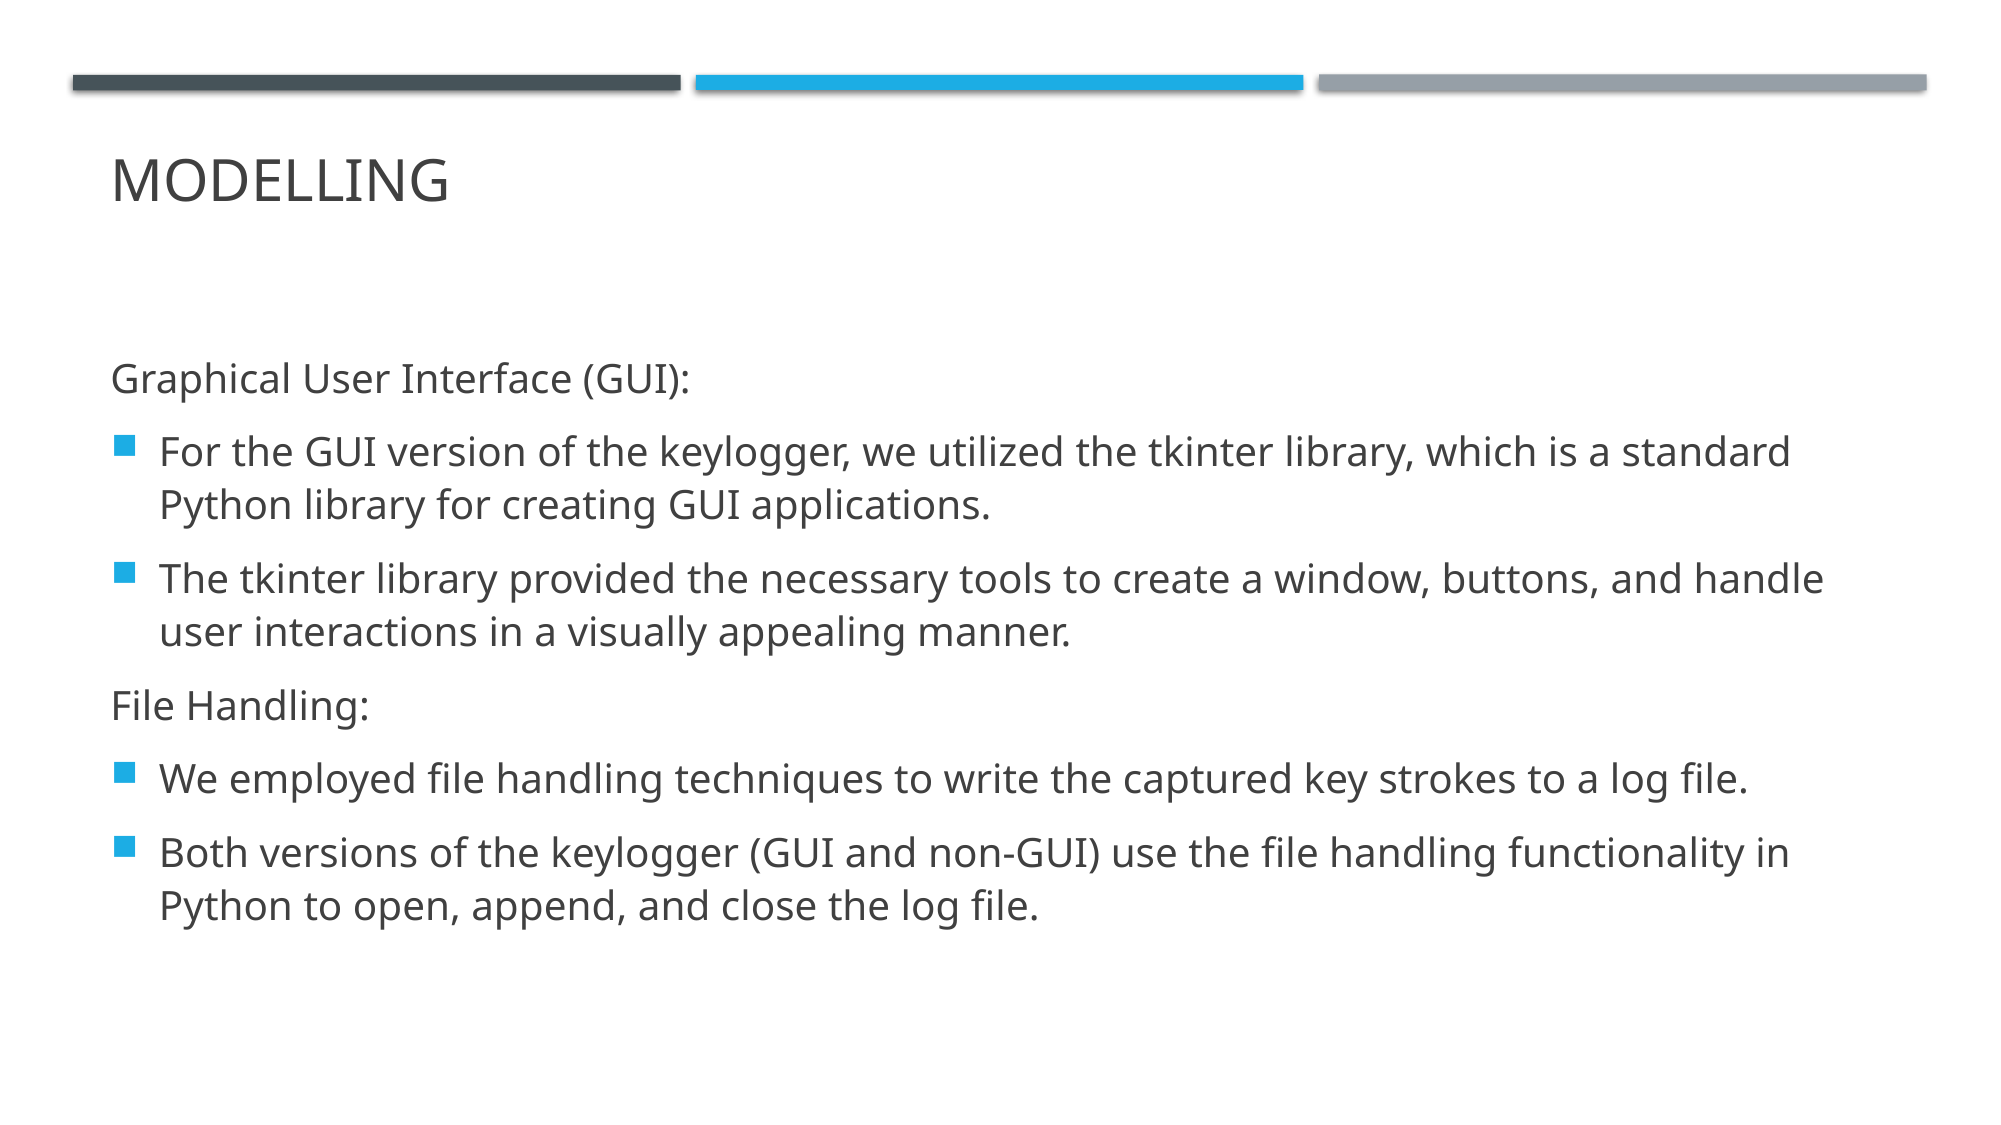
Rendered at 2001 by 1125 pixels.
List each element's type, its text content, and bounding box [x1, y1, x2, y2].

title MODELLING [95, 81, 1905, 276]
list Graphical User Interface (GUI): For the GUI version of the keylogger, we utilized the tkinter library, which is a standard Python library for creating GUI applications. The tkinter library provided the necessary tools to create a window, buttons, and handle user interactions in a visually appealing manner. File Handling: We employed file handling techniques to write the captured key strokes to a log file. Both versions of the keylogger (GUI and non-GUI) use the file handling functionality in Python to open, append, and close the log file. [95, 340, 1905, 937]
